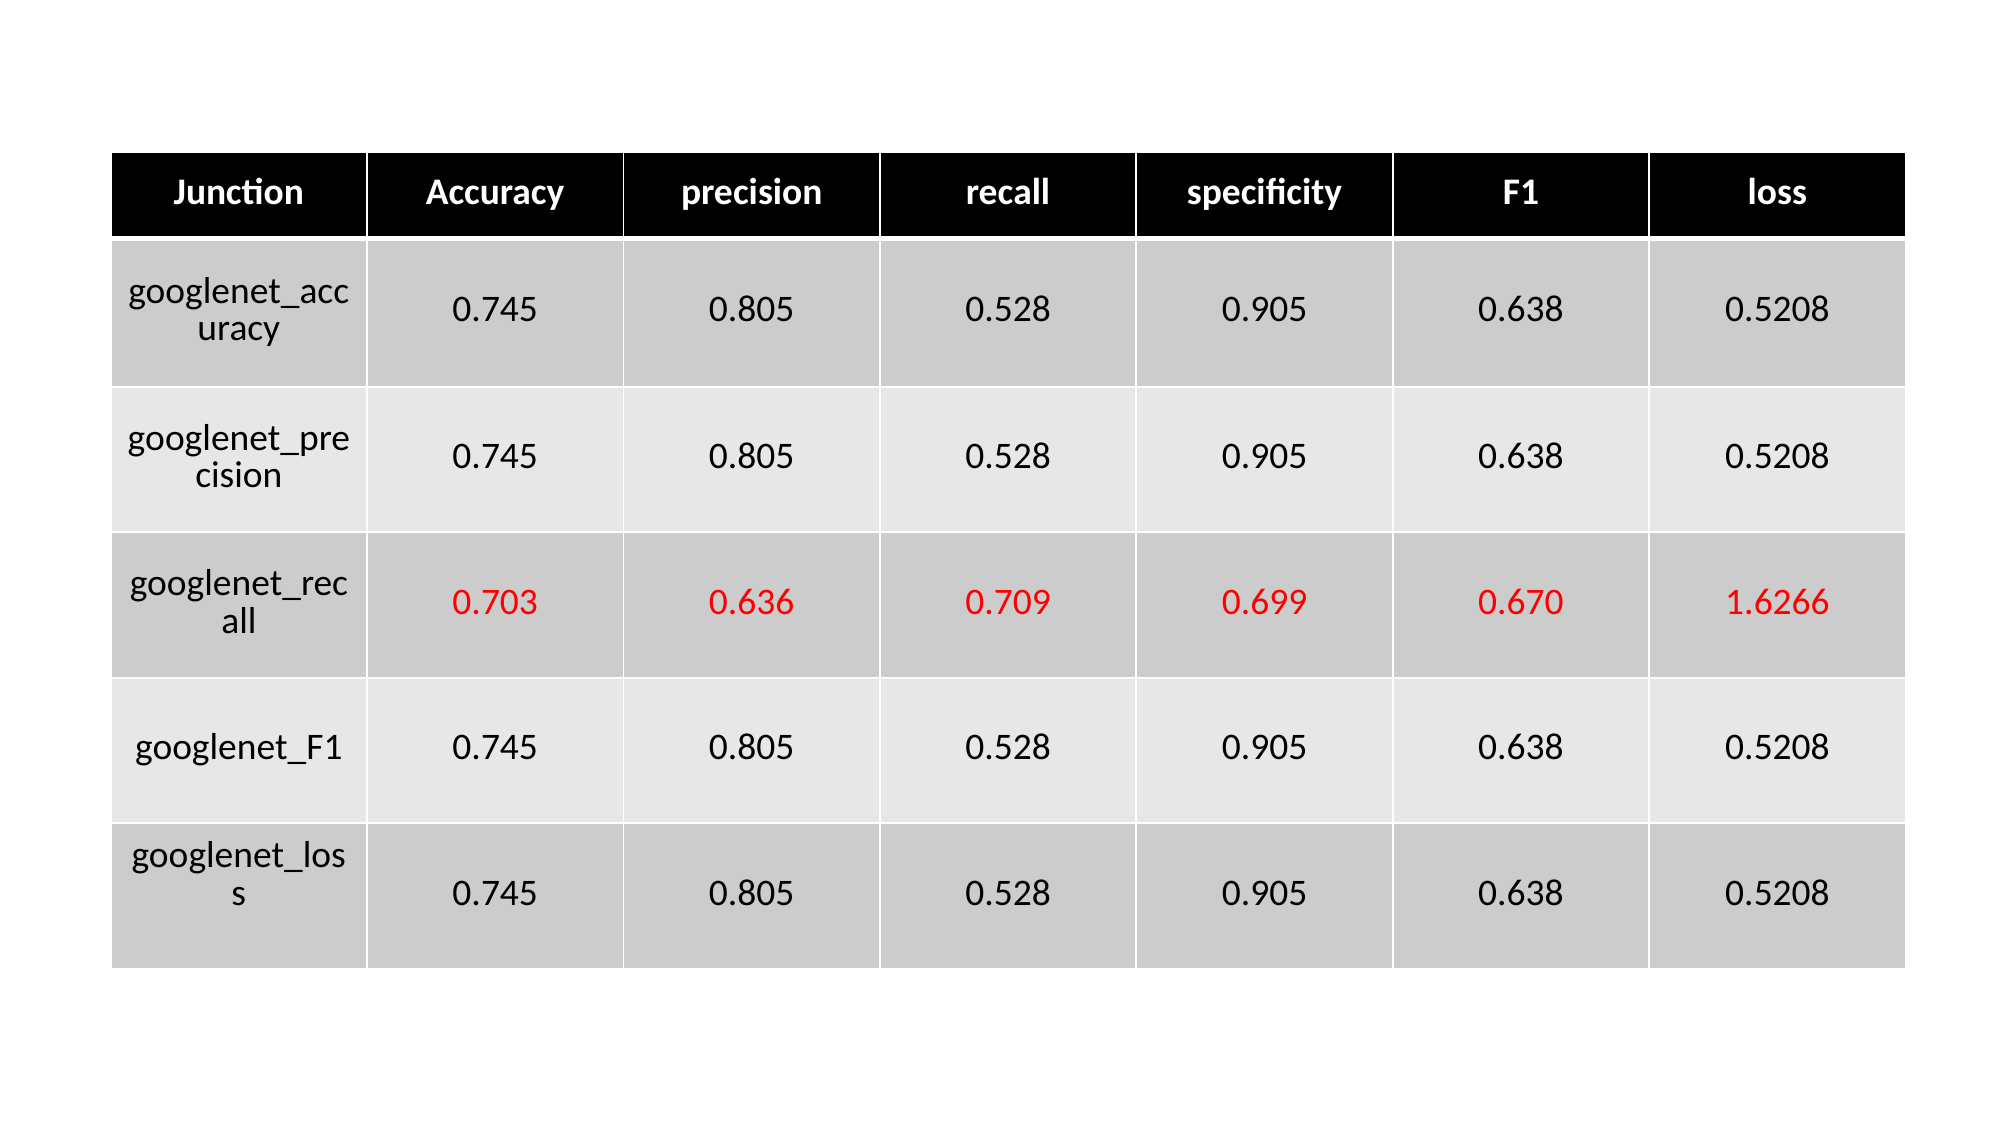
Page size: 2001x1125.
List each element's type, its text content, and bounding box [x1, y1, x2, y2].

table_cell 0.805 [624, 241, 879, 386]
table_cell 0.745 [368, 679, 623, 822]
table_header recall [881, 153, 1135, 236]
table_cell googlenet_loss [112, 824, 366, 968]
table_cell 1.6266 [1650, 533, 1905, 677]
table_cell 0.5208 [1650, 388, 1905, 531]
table_cell 0.528 [881, 388, 1135, 531]
table_cell 0.745 [368, 388, 623, 531]
table_cell 0.5208 [1650, 679, 1905, 822]
table_cell googlenet_precision [112, 388, 366, 531]
table_cell 0.709 [881, 533, 1135, 677]
table_cell 0.805 [624, 388, 879, 531]
table_cell 0.638 [1394, 241, 1648, 386]
table_cell googlenet_accuracy [112, 241, 366, 386]
table_cell 0.638 [1394, 824, 1648, 968]
table_cell 0.905 [1137, 824, 1392, 968]
table_cell 0.905 [1137, 388, 1392, 531]
table_cell 0.638 [1394, 679, 1648, 822]
table_cell 0.528 [881, 241, 1135, 386]
table_header F1 [1394, 153, 1648, 236]
table_cell 0.745 [368, 241, 623, 386]
table_header specificity [1137, 153, 1392, 236]
table_header precision [624, 153, 879, 236]
table_cell 0.638 [1394, 388, 1648, 531]
table_header Accuracy [368, 153, 623, 236]
table_cell 0.636 [624, 533, 879, 677]
table_cell 0.703 [368, 533, 623, 677]
table_header Junction [112, 153, 366, 236]
table_cell 0.745 [368, 824, 623, 968]
table_cell googlenet_recall [112, 533, 366, 677]
table_cell 0.905 [1137, 679, 1392, 822]
table_cell 0.5208 [1650, 241, 1905, 386]
table_cell 0.670 [1394, 533, 1648, 677]
table_cell 0.528 [881, 679, 1135, 822]
table_cell 0.5208 [1650, 824, 1905, 968]
table_cell 0.805 [624, 679, 879, 822]
table_cell 0.805 [624, 824, 879, 968]
table_cell googlenet_F1 [112, 679, 366, 822]
table_cell 0.528 [881, 824, 1135, 968]
table_cell 0.699 [1137, 533, 1392, 677]
table_cell 0.905 [1137, 241, 1392, 386]
table_header loss [1650, 153, 1905, 236]
